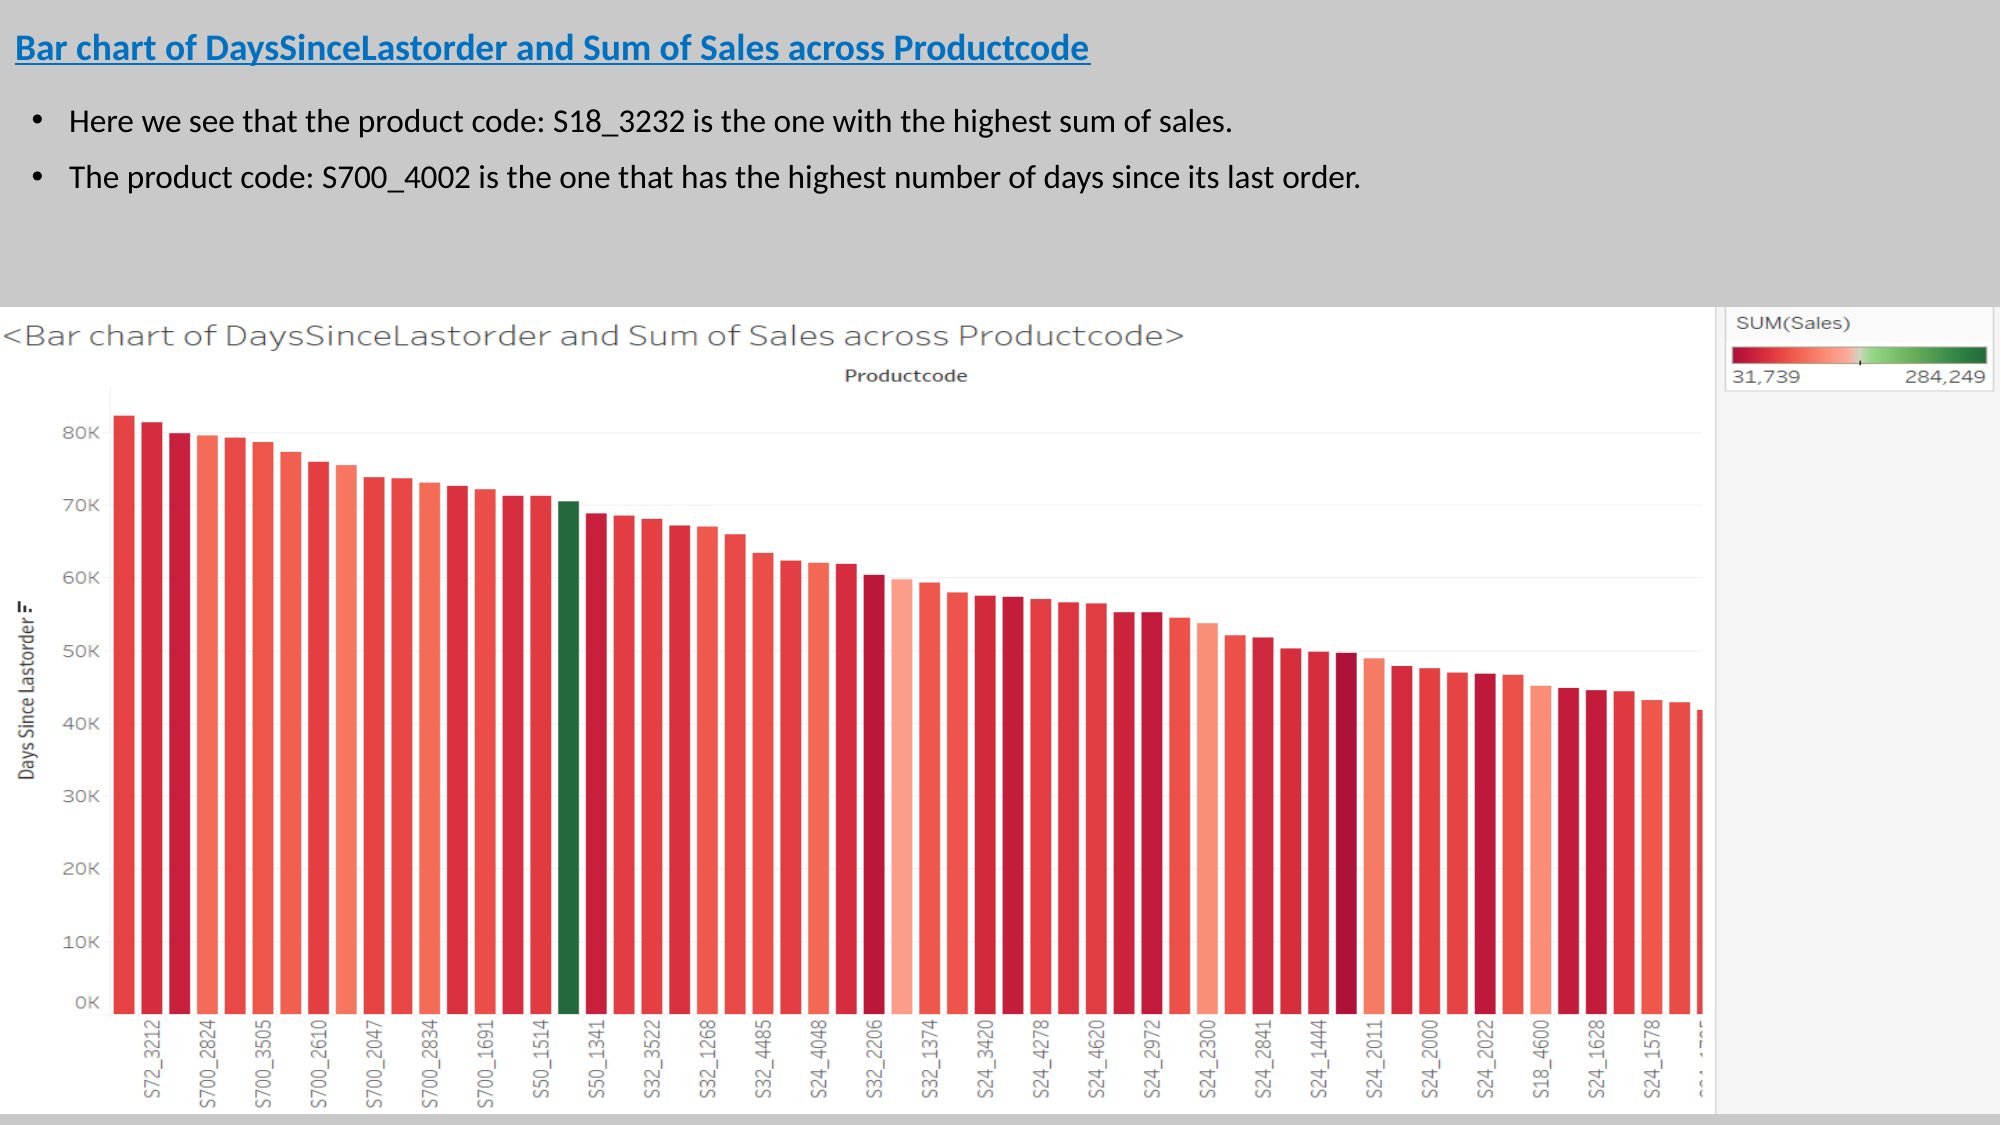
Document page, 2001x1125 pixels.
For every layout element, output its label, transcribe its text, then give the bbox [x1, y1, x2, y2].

picture [0, 307, 2000, 1114]
list Here we see that the product code: S18_3232 is the one with the highest sum of sales. The product code: S700_4002 is the one that has the highest number of days since its last order. [16, 96, 1742, 286]
title Bar chart of DaysSinceLastorder and Sum of Sales across Productcode [0, 0, 1114, 97]
